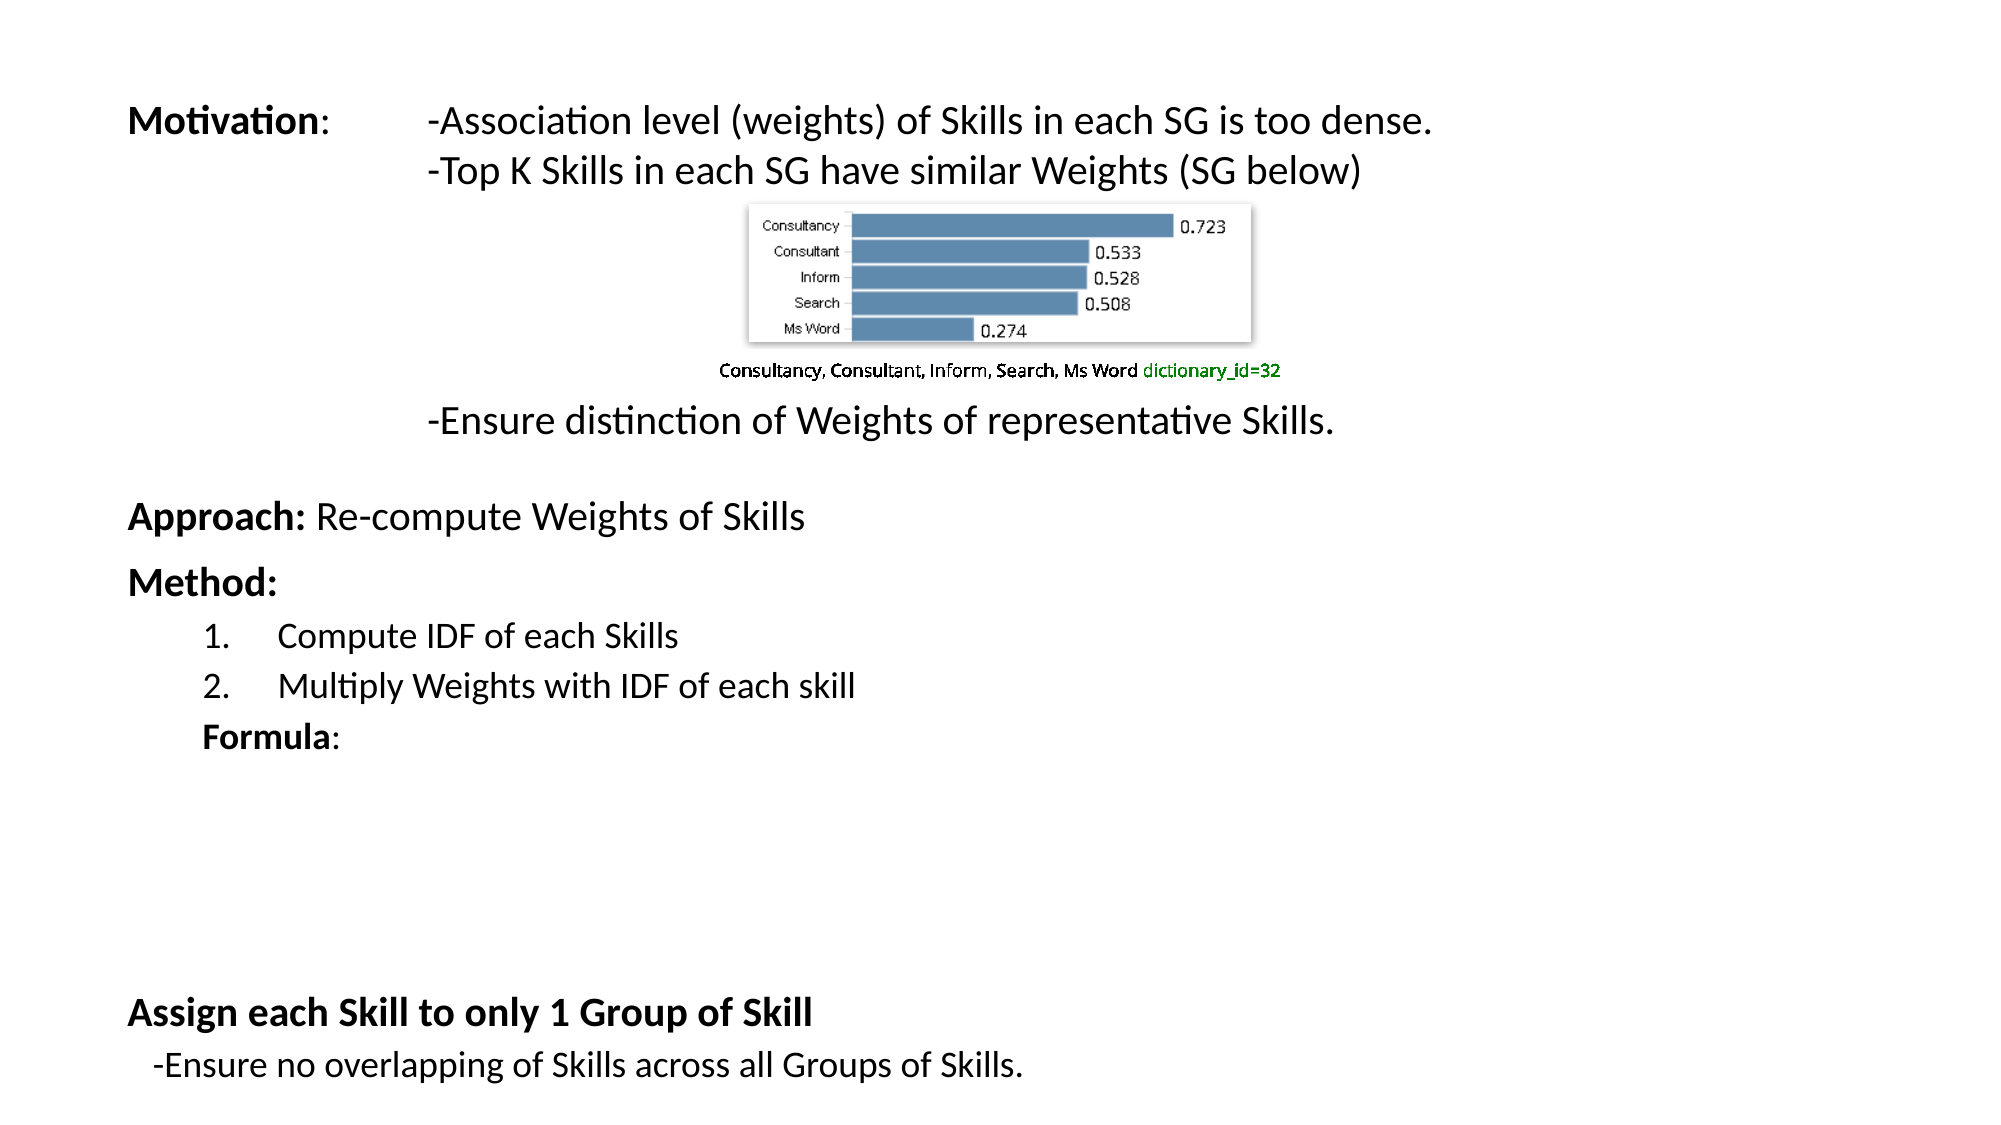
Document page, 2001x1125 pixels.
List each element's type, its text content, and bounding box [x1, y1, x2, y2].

picture [748, 204, 1251, 342]
text_box Motivation: -Association level (weights) of Skills in each SG is too dense. -Top K Skills in each SG have similar Weights (SG below) -Ensure distinction of Weights of representative Skills. [112, 85, 1940, 446]
picture [699, 349, 1300, 393]
text_box Assign each Skill to only 1 Group of Skill [112, 977, 1703, 1043]
text_box -Ensure no overlapping of Skills across all Groups of Skills. [138, 1032, 1041, 1093]
